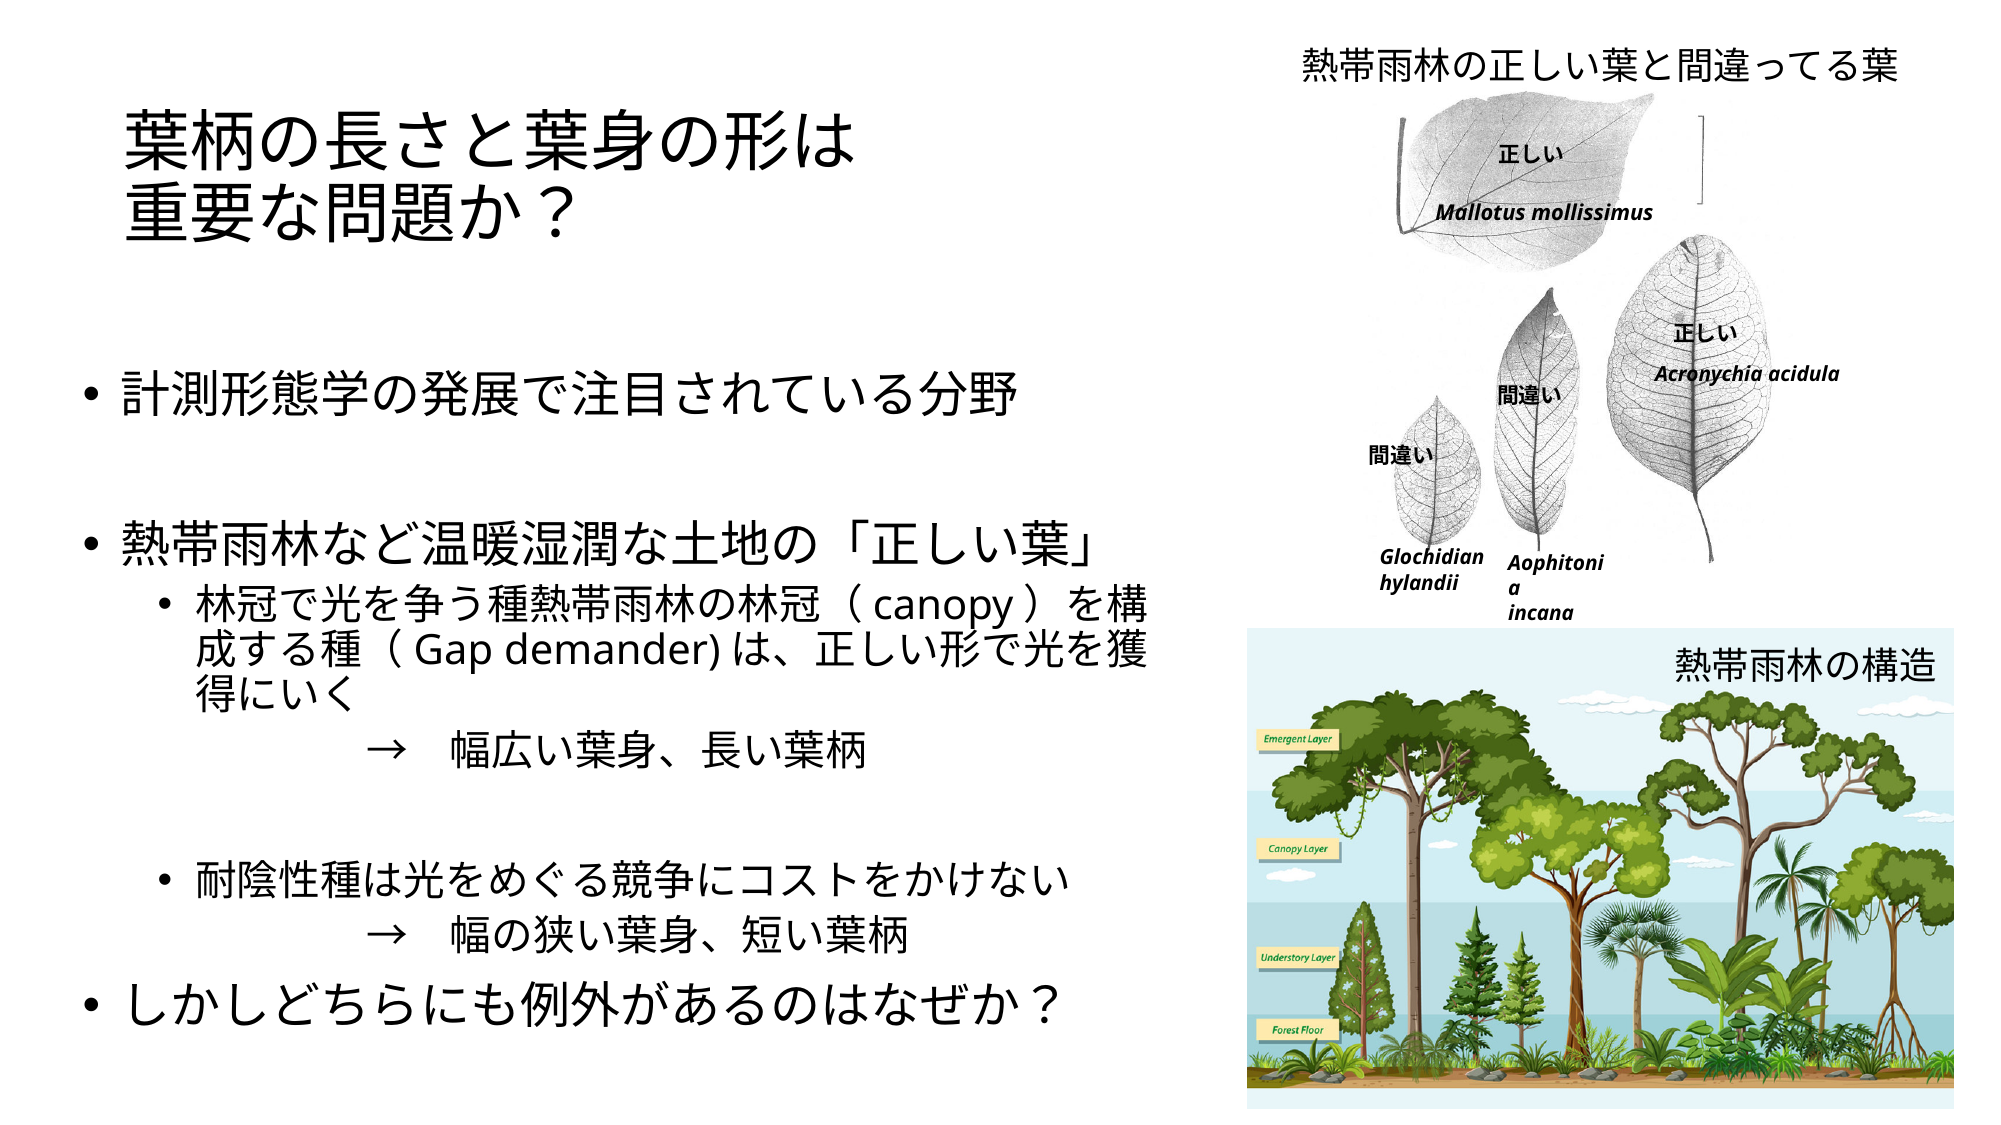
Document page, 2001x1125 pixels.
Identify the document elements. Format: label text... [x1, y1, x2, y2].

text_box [1336, 72, 1878, 628]
picture [1247, 628, 1954, 1109]
text_box 熱帯雨林の正しい葉と間違ってる葉 [1286, 34, 1915, 94]
list 計測形態学の発展で注目されている分野 熱帯雨林など温暖湿潤な土地の「正しい葉」 林冠で光を争う種熱帯雨林の林冠（canopy）を構成する種（Gap demander)は、正しい形で光を獲得にいく → 幅広い葉身、長い葉柄 耐陰性種は光をめぐる競争にコストをかけない → 幅の狭い葉身、短い葉柄 しかしどちらにも例外があるのはなぜか？ [67, 362, 1169, 1082]
title 葉柄の長さと葉身の形は重要な問題か？ [108, 70, 903, 291]
